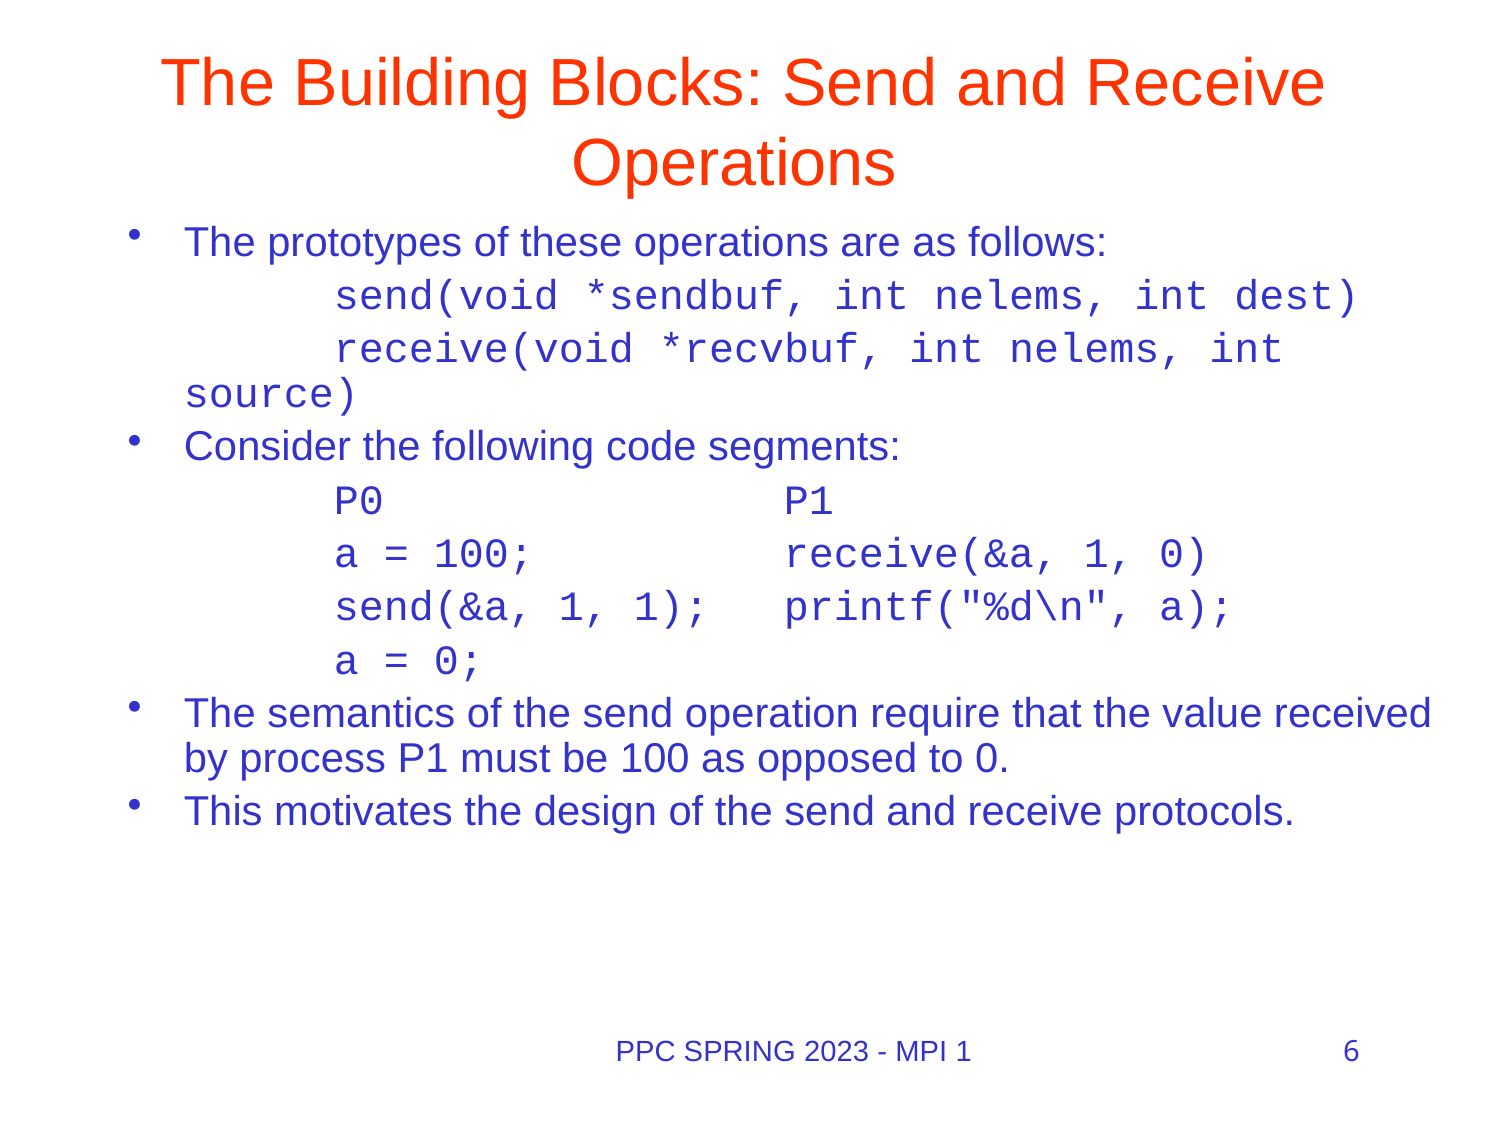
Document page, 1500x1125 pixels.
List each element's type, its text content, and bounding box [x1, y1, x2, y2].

title The Building Blocks: Send and Receive Operations [24, 24, 1463, 213]
slide_number 6 [1224, 1024, 1376, 1101]
footer PPC SPRING 2023 - MPI 1 [387, 1024, 1201, 1101]
list The prototypes of these operations are as follows: send(void *sendbuf, int nelems, int dest) receive(void *recvbuf, int nelems, int source) Consider the following code segments: P0 P1 a = 100; receive(&a, 1, 0) send(&a, 1, 1); printf("%d\n", a); a = 0; The semantics of the send operation require that the value received by process P1 must be 100 as opposed to 0. This motivates the design of the send and receive protocols. [112, 212, 1450, 863]
